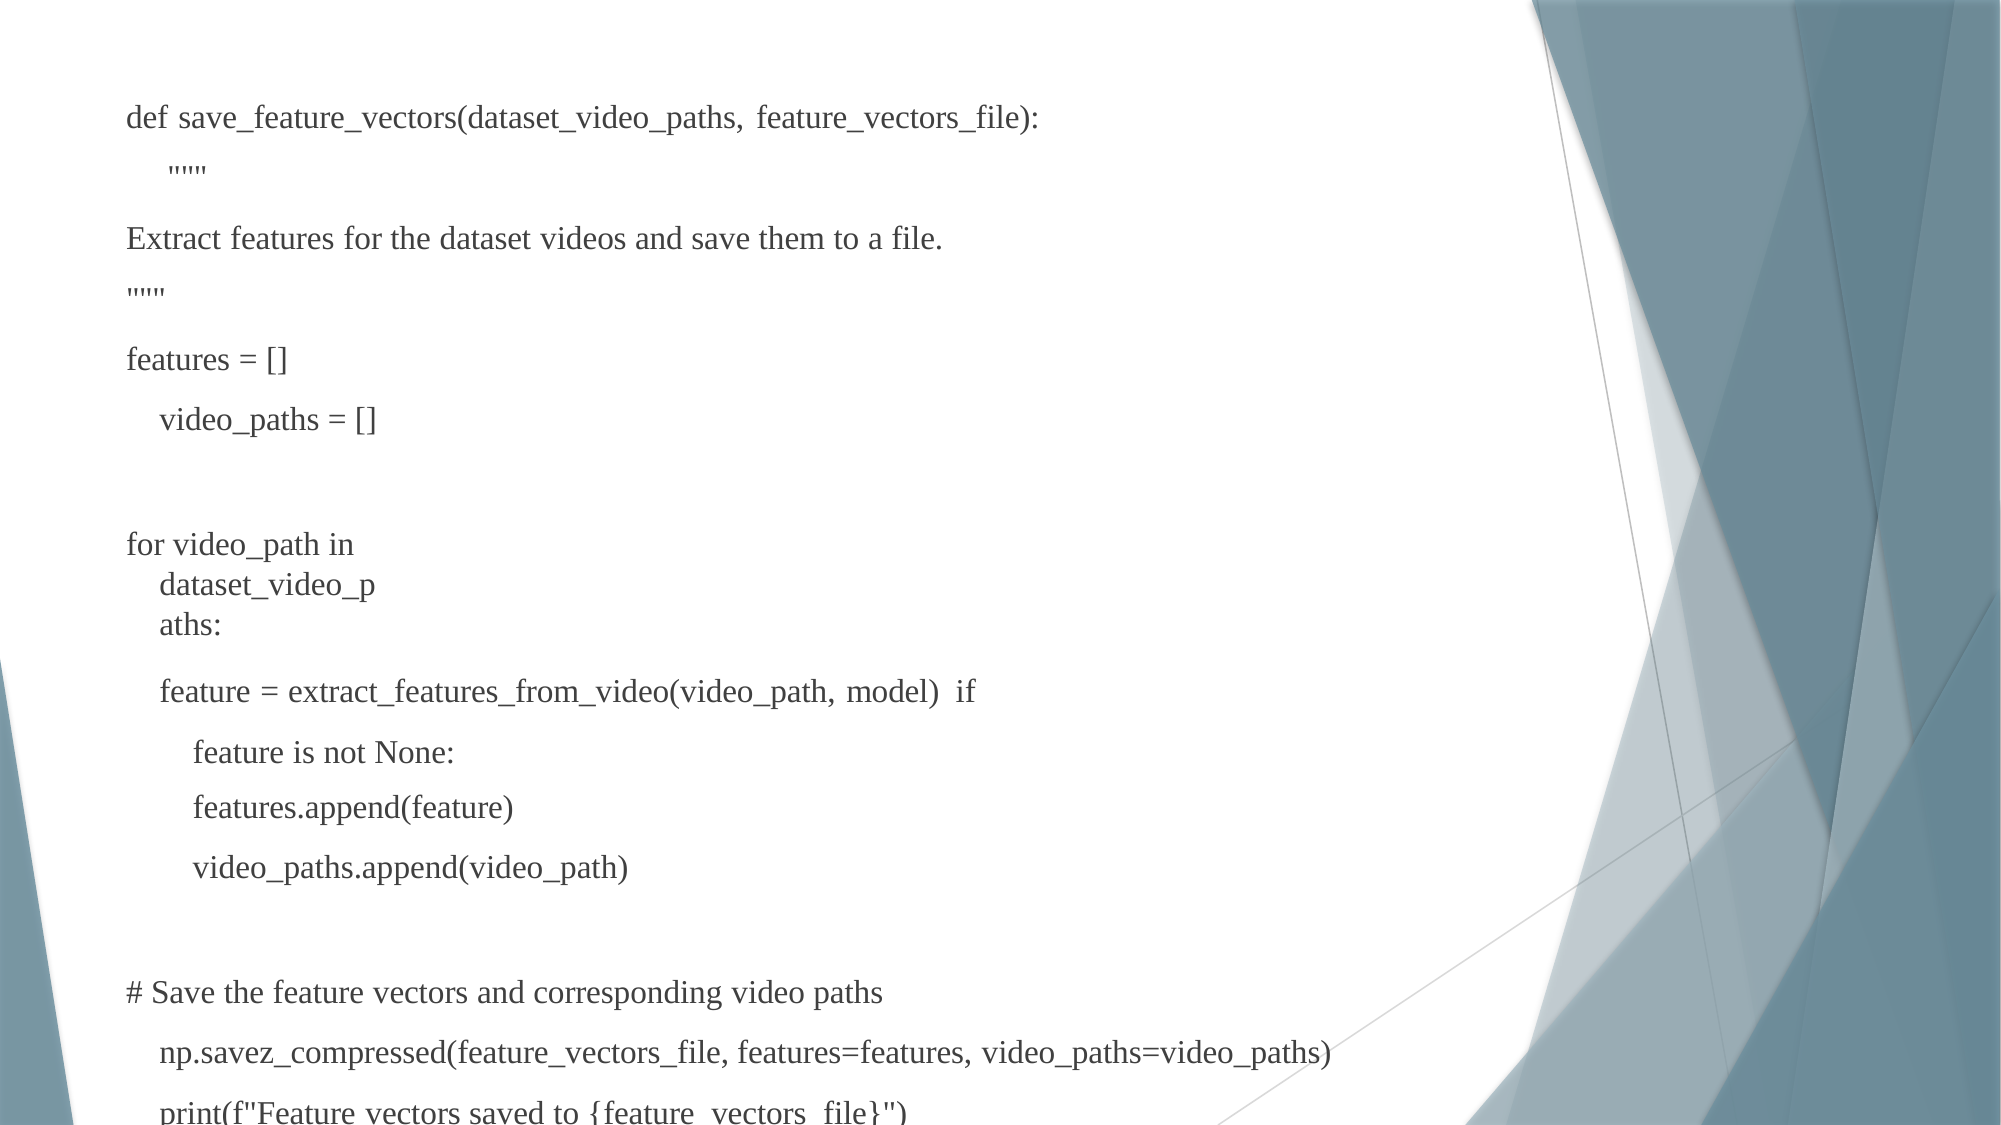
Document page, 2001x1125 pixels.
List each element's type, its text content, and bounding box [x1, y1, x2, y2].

text_box def save_feature_vectors(dataset_video_paths, feature_vectors_file): """ Extract features for the dataset videos and save them to a file. """ features = [] video_paths = [] for video_path in dataset_video_paths: feature = extract_features_from_video(video_path, model) if feature is not None: features.append(feature) video_paths.append(video_path) # Save the feature vectors and corresponding video paths np.savez_compressed(feature_vectors_file, features=features, video_paths=video_paths) print(f"Feature vectors saved to {feature_vectors_file}") [124, 72, 1348, 1125]
